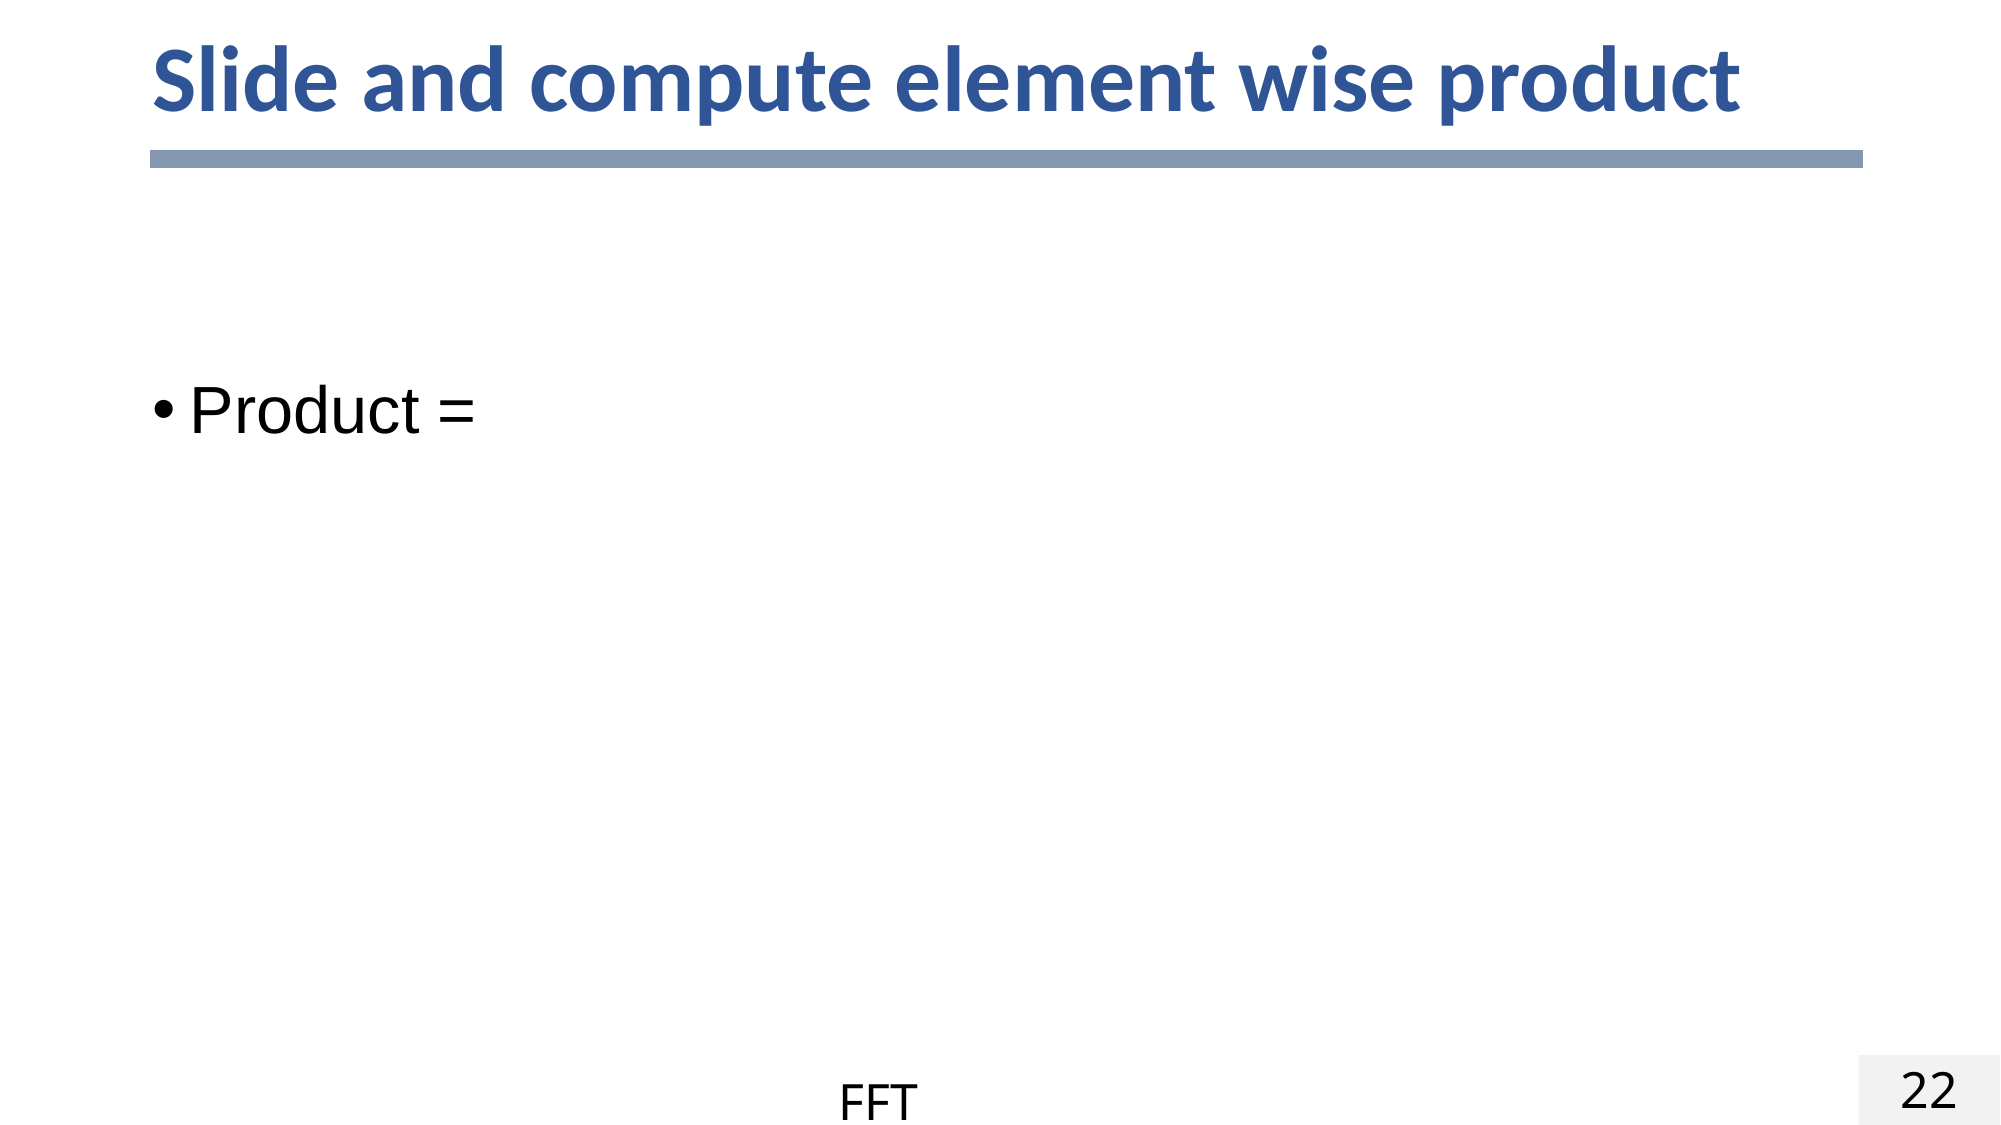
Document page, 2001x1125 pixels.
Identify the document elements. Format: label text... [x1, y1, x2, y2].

footer FFT [137, 1062, 1620, 1123]
title Slide and compute element wise product [137, 14, 1863, 149]
slide_number 22 [1858, 1055, 2000, 1125]
